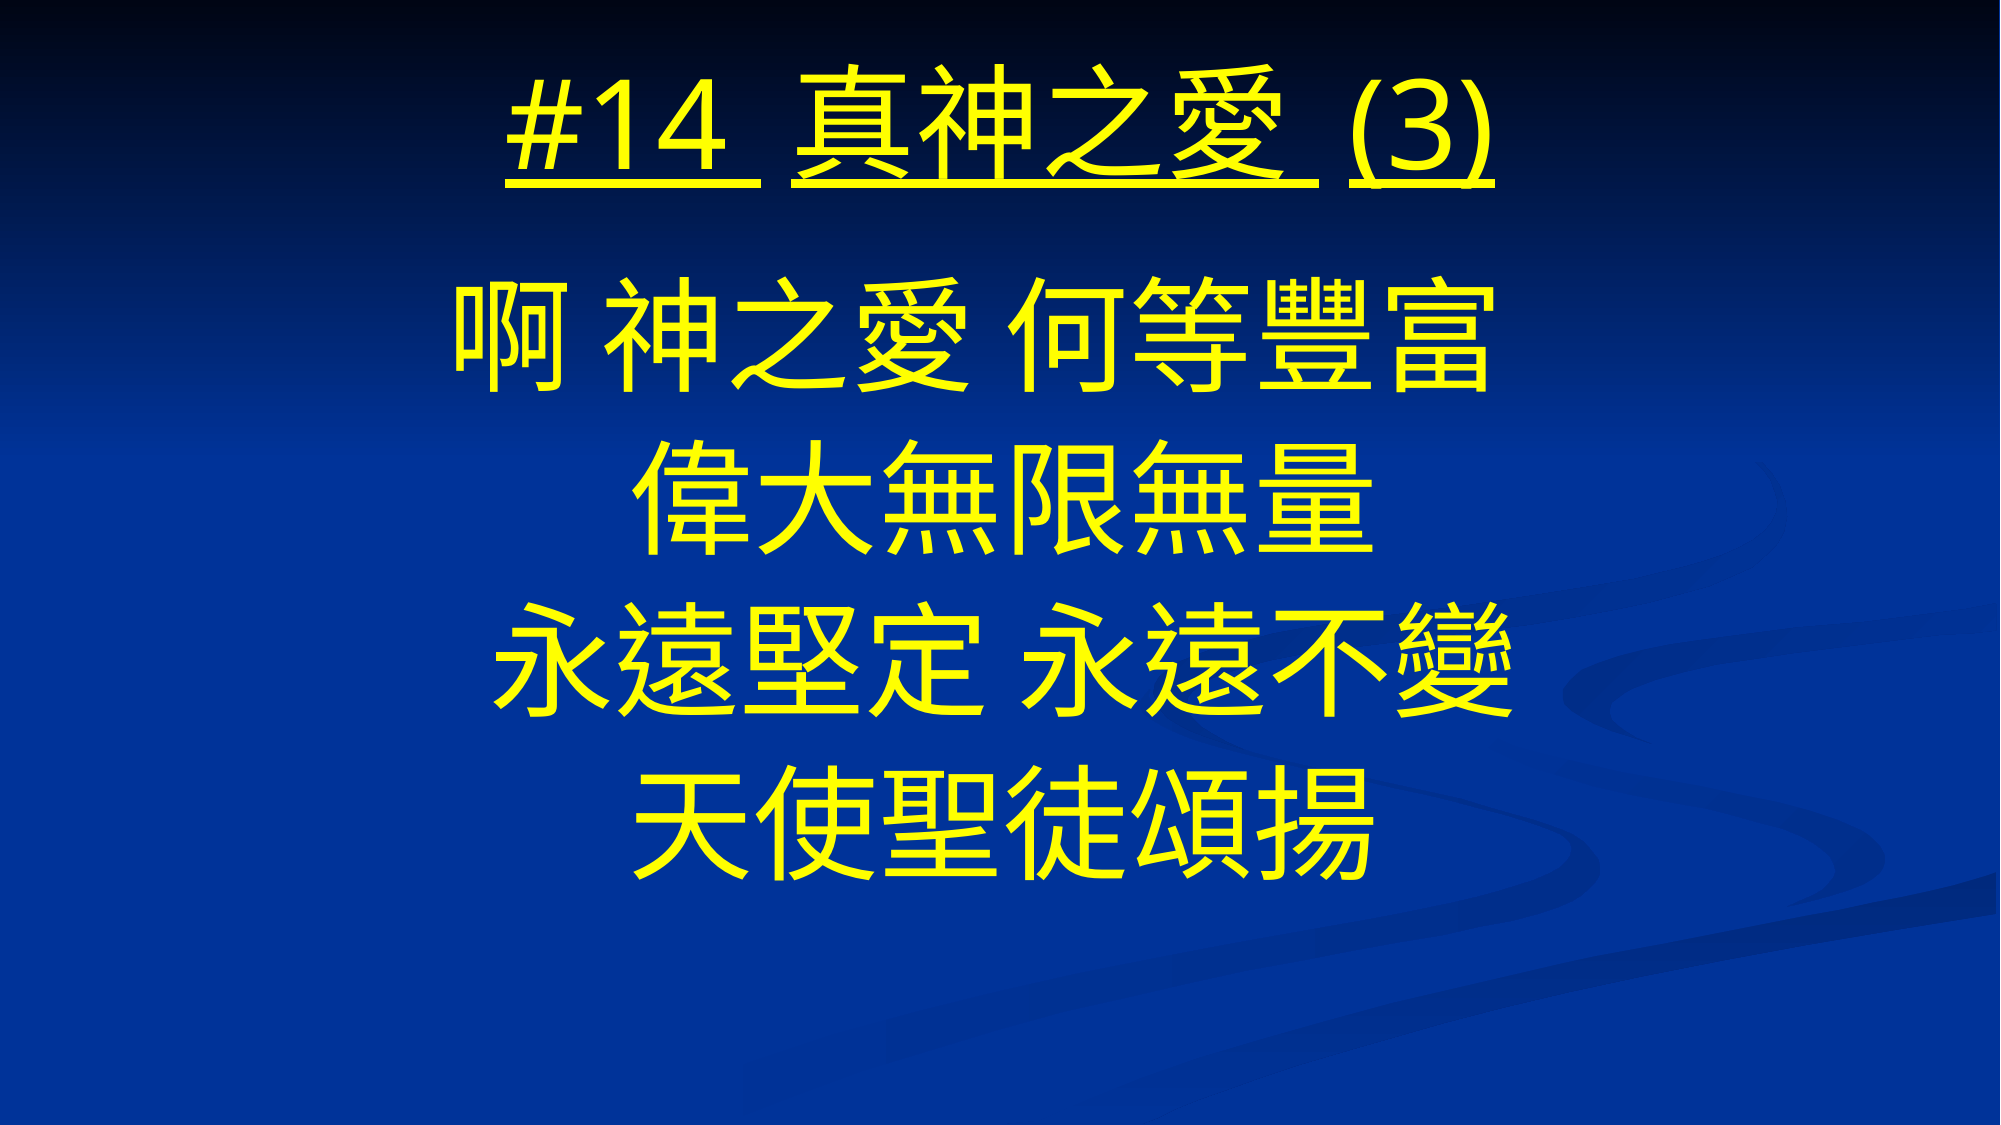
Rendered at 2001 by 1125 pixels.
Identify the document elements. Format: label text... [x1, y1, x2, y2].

title #14 真神之愛 (3) [324, 51, 1675, 188]
list 啊 神之愛 何等豐富 偉大無限無量 永遠堅定 永遠不變 天使聖徒頌揚 [328, 249, 1679, 914]
